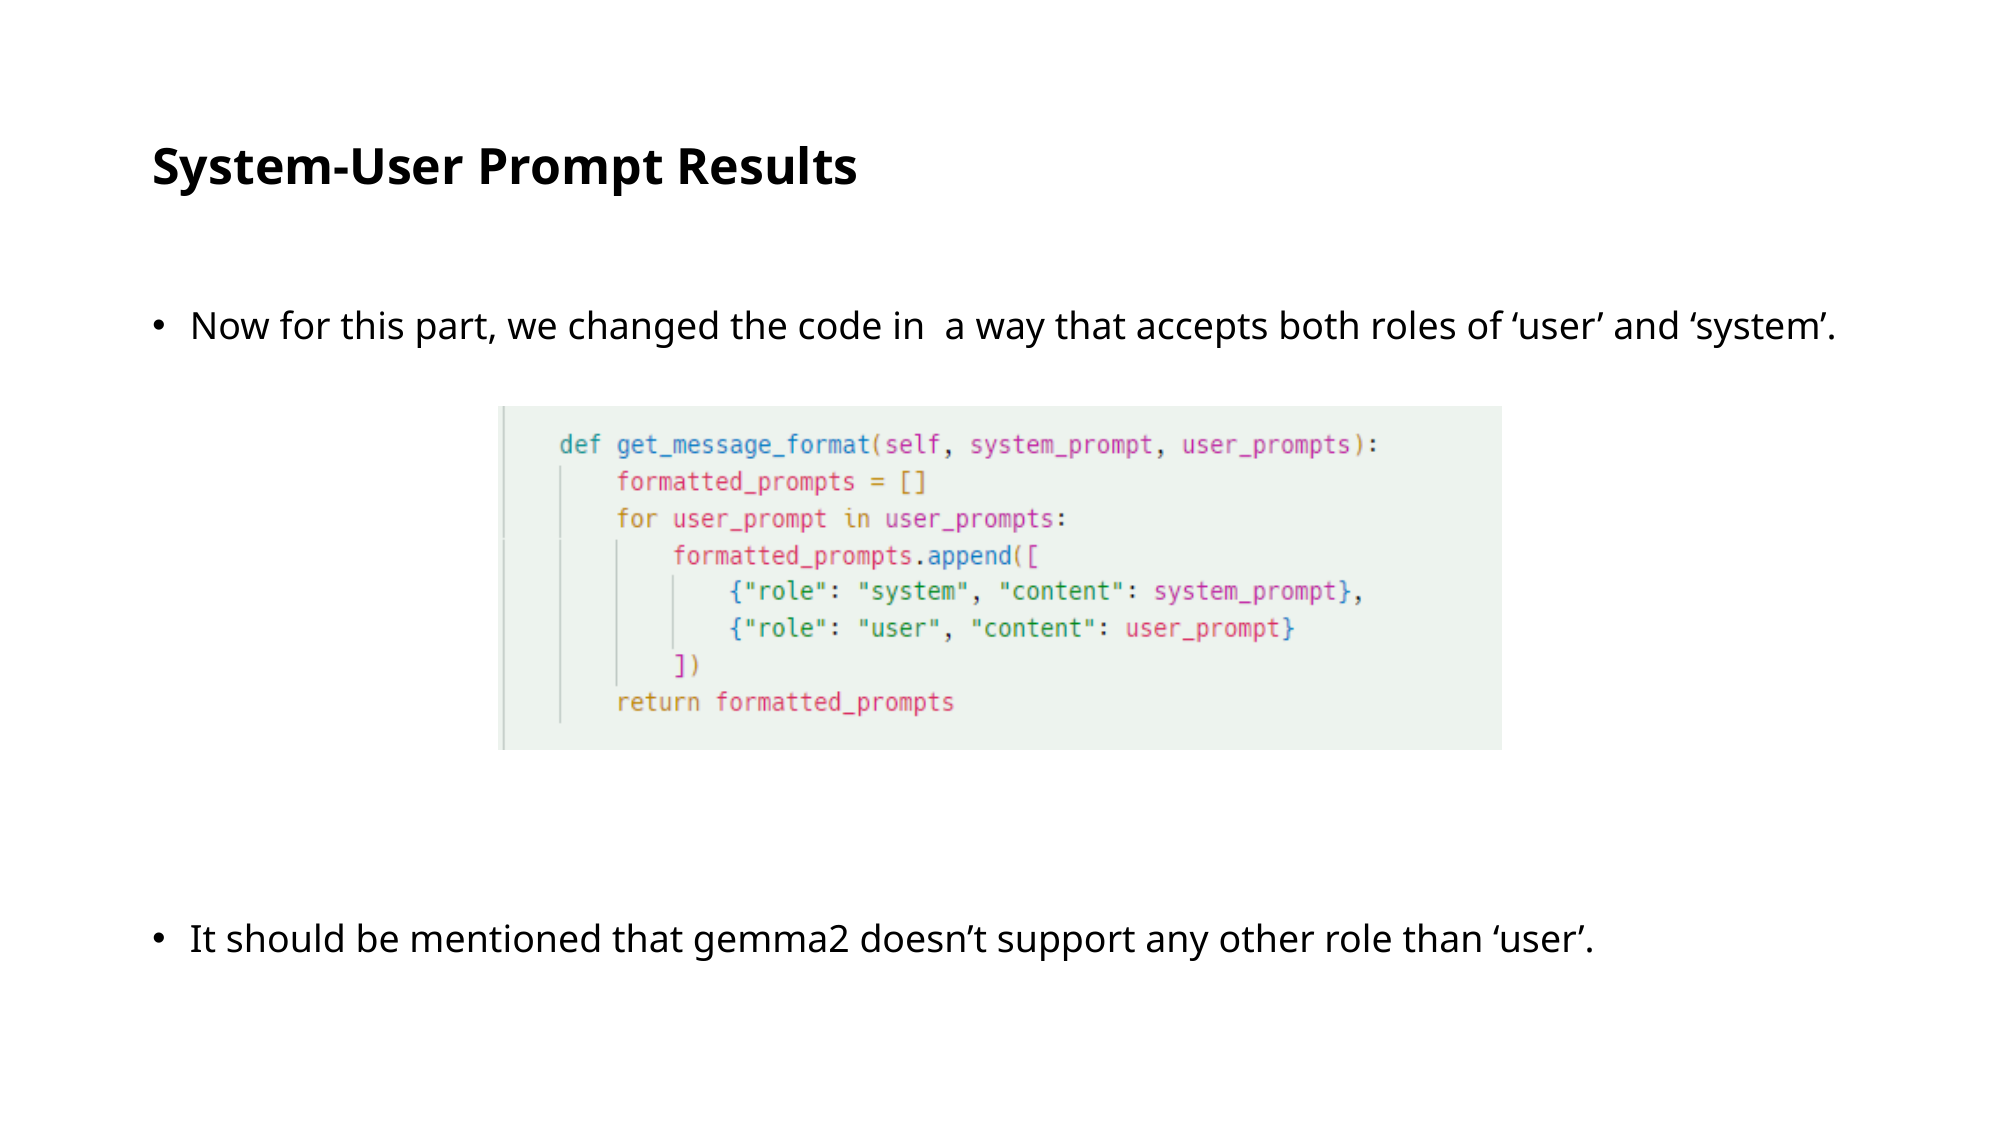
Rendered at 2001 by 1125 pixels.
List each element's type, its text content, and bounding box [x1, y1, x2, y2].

list Now for this part, we changed the code in a way that accepts both roles of ‘user’ and ‘system’. It should be mentioned that gemma2 doesn’t support any other role than ‘user’. [137, 299, 1863, 1014]
title System-User Prompt Results [137, 59, 1863, 278]
picture [498, 406, 1502, 751]
